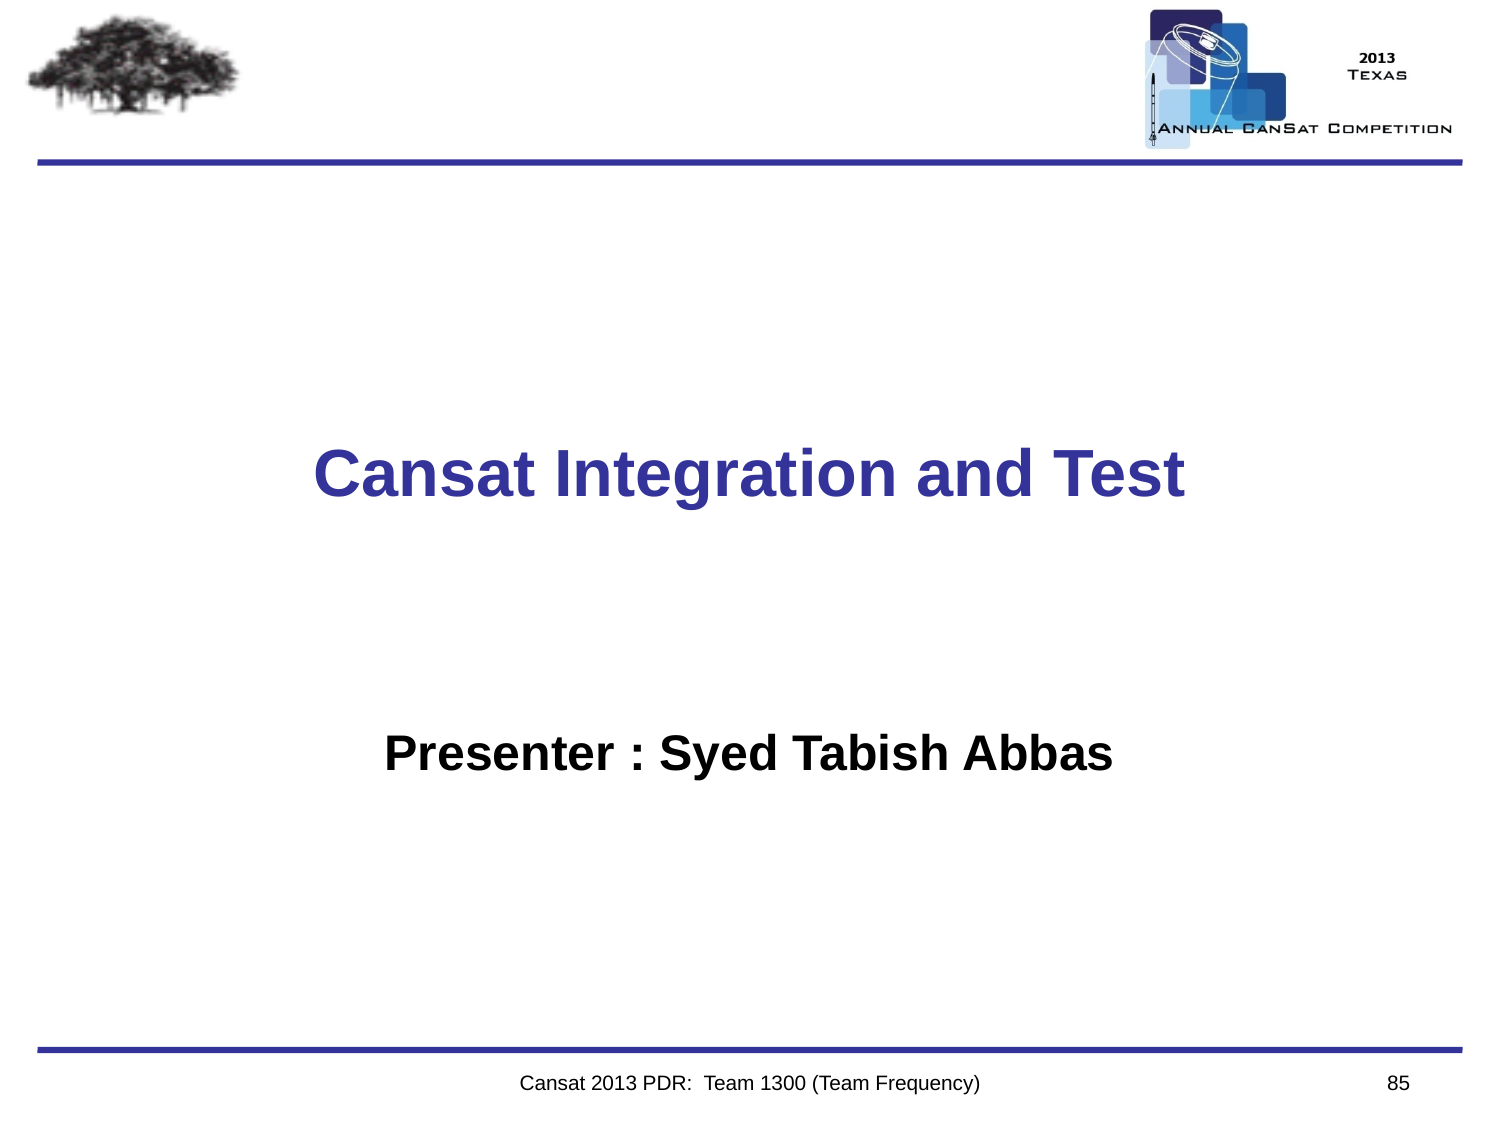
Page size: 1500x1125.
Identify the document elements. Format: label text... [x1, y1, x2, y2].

picture [0, 12, 270, 151]
subtitle Presenter : Syed Tabish Abbas [225, 712, 1275, 925]
title Cansat Integration and Test [112, 349, 1388, 591]
footer Cansat 2013 PDR: Team 1300 (Team Frequency) [450, 1062, 1050, 1103]
slide_number 85 [1312, 1062, 1425, 1104]
picture [1137, 0, 1459, 156]
